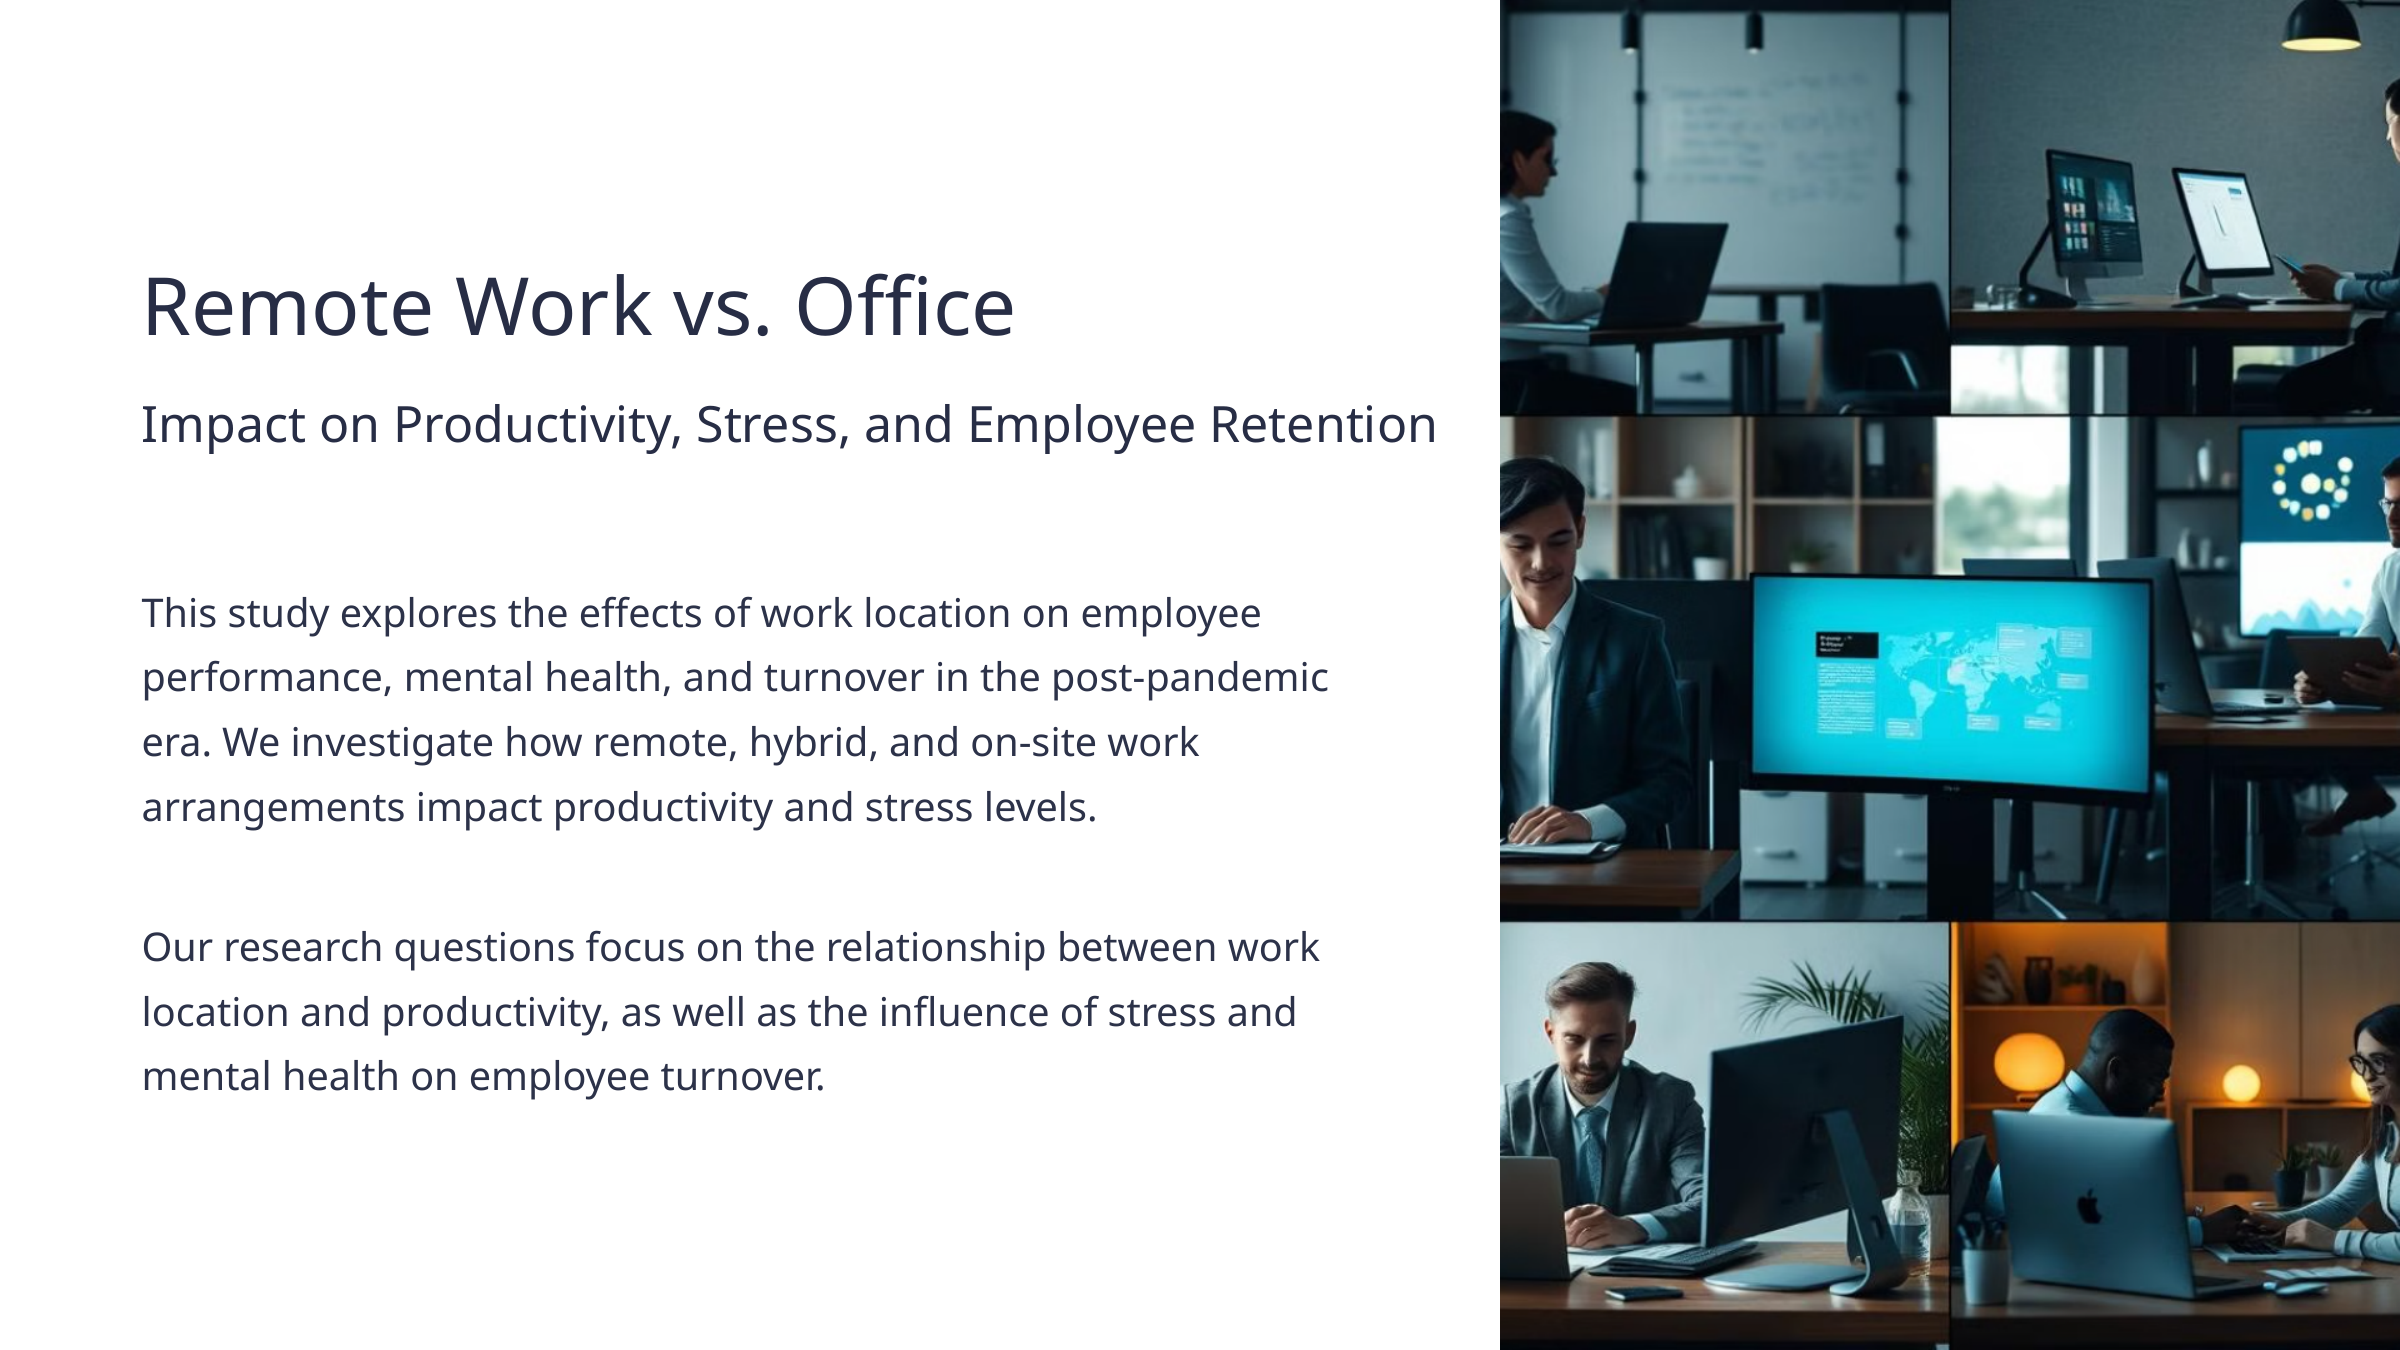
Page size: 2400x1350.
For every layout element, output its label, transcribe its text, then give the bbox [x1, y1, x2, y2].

picture [1499, 0, 2400, 1350]
picture [2272, 439, 2330, 522]
text_box Remote Work vs. Office Impact on Productivity, Stress, and Employee Retention [141, 250, 1447, 555]
text_box Our research questions focus on the relationship between work location and productivity, as well as the influence of stress and mental health on employee turnover. [141, 904, 1359, 1099]
text_box This study explores the effects of work location on employee performance, mental health, and turnover in the post-pandemic era. We investigate how remote, hybrid, and on-site work arrangements impact productivity and stress levels. [141, 570, 1359, 830]
picture [2299, 455, 2357, 508]
